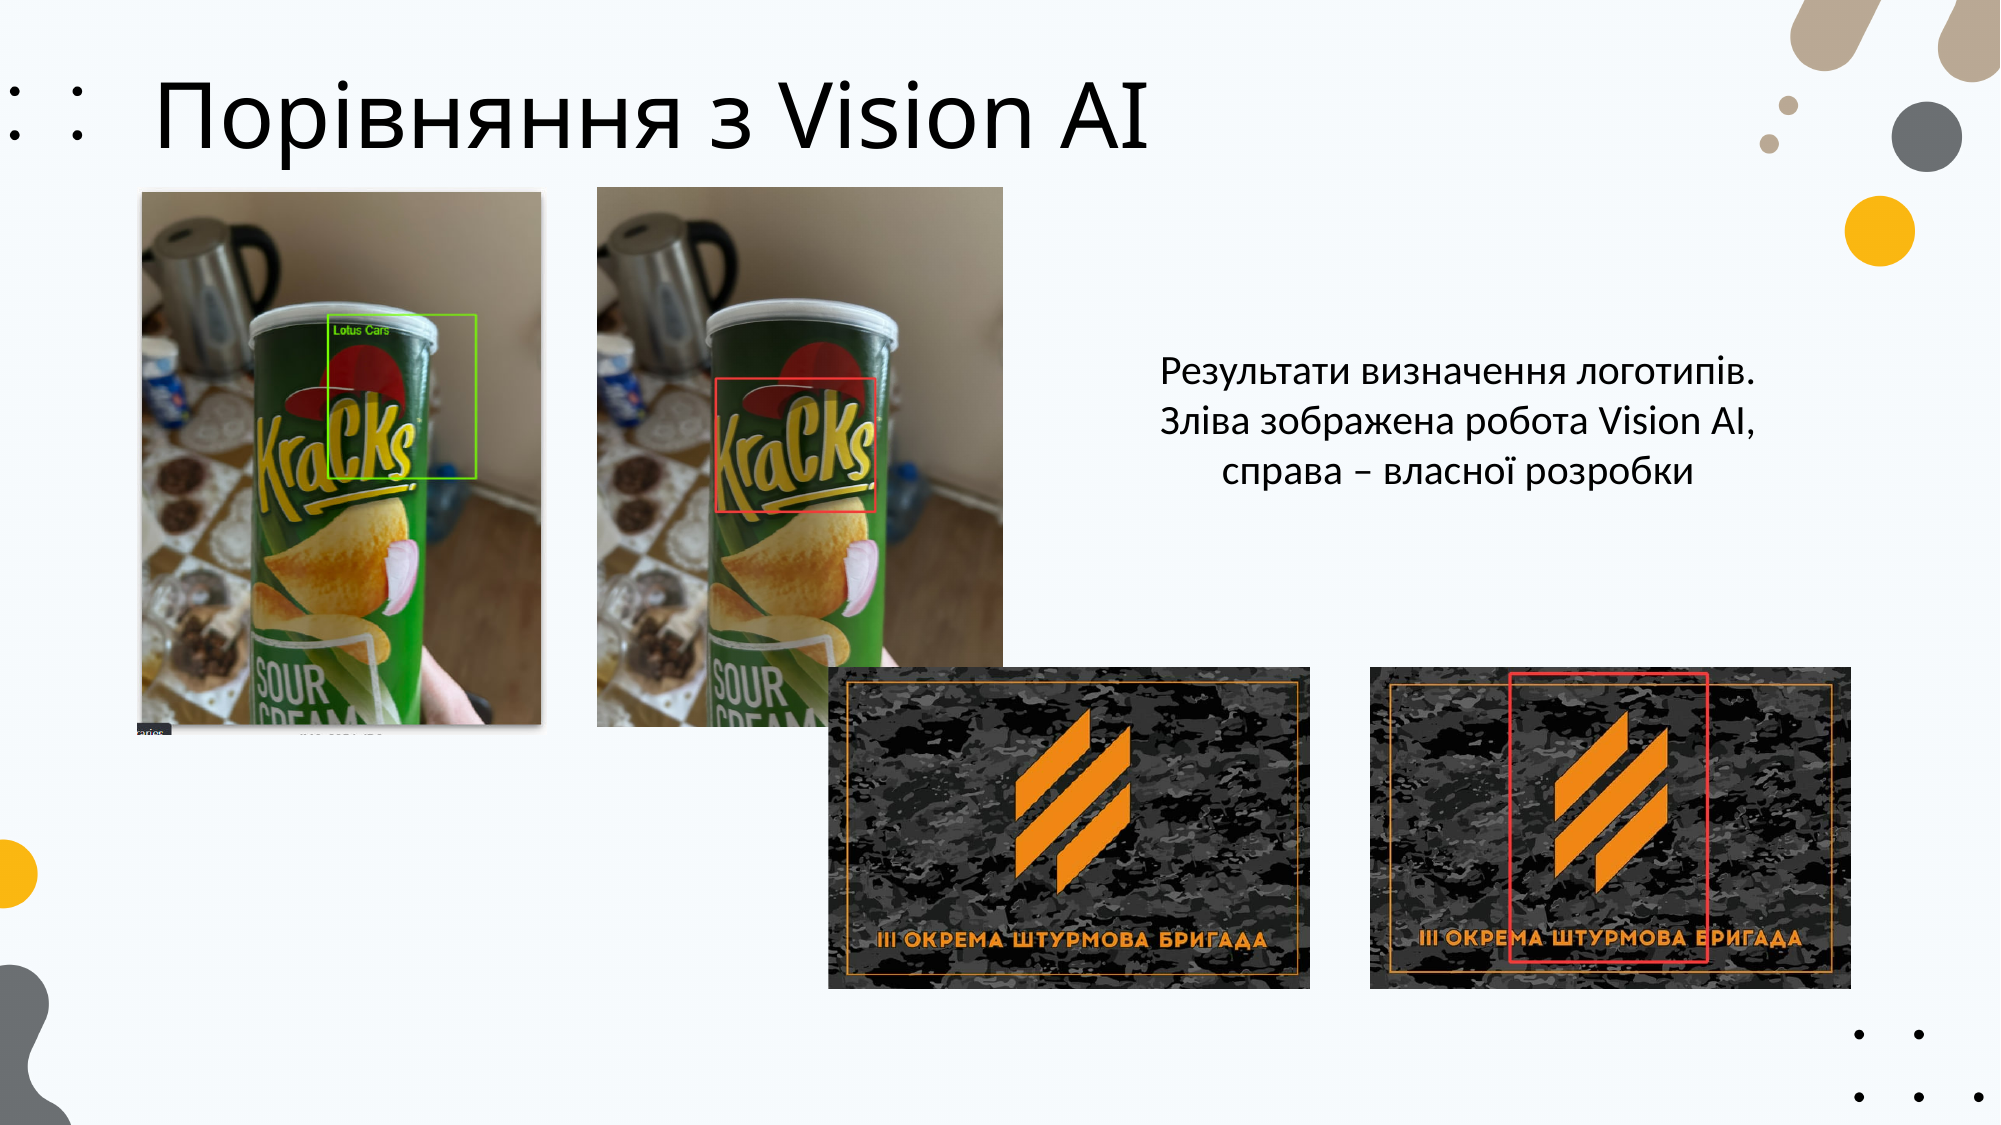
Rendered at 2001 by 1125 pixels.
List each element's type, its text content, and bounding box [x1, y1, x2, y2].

text_box Результати визначення логотипів. Зліва зображена робота Vision AI, справа – власної розробки [1116, 335, 1800, 500]
picture [0, 0, 2000, 1125]
title Порівняння з Vision AI [137, 55, 1863, 184]
